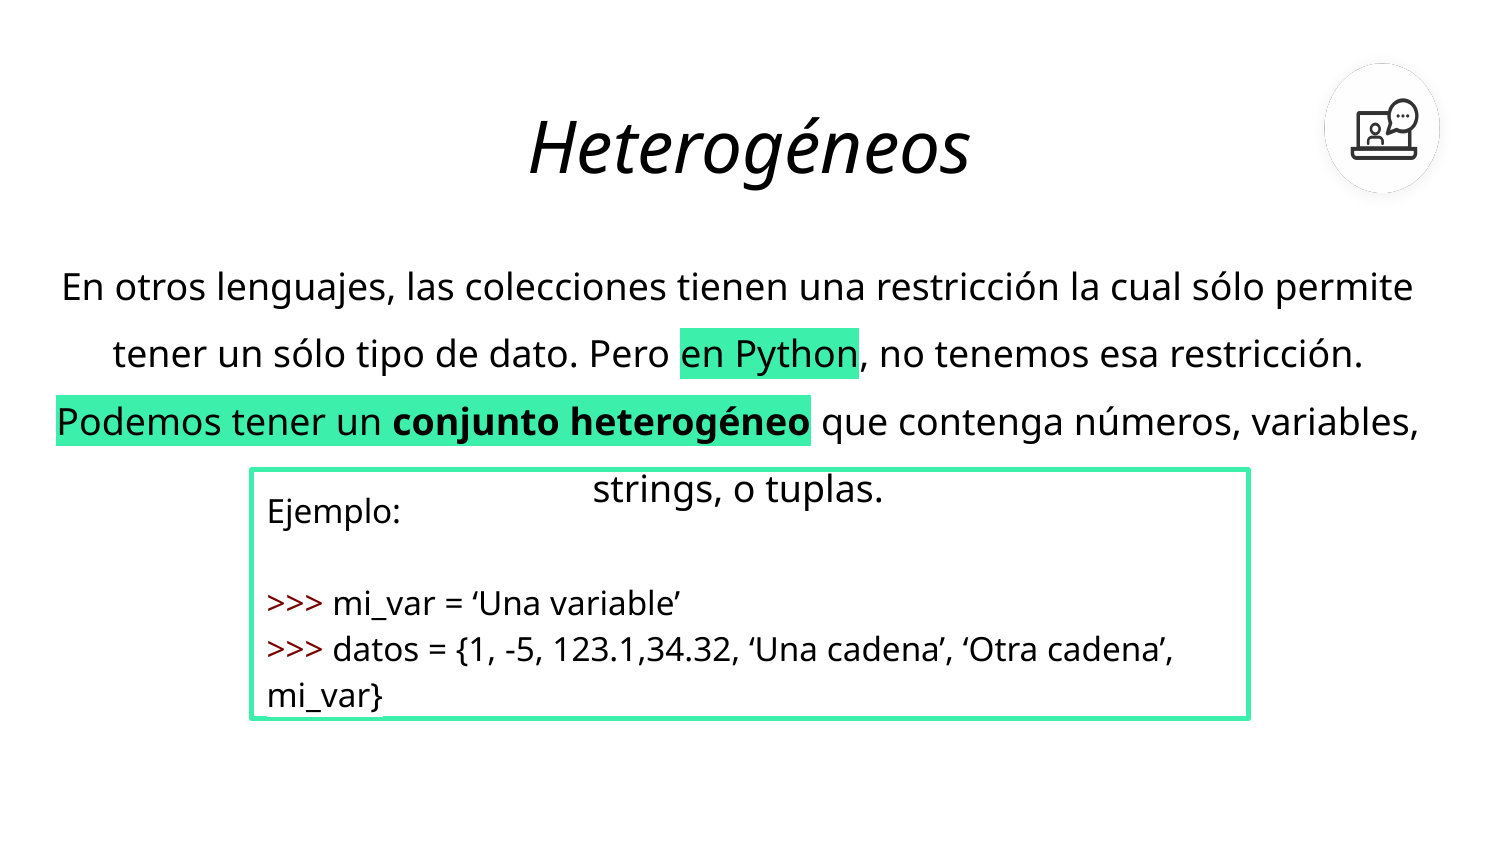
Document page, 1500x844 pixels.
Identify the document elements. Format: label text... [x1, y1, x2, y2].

text_box En otros lenguajes, las colecciones tienen una restricción la cual sólo permite tener un sólo tipo de dato. Pero en Python, no tenemos esa restricción. Podemos tener un conjunto heterogéneo que contenga números, variables, strings, o tuplas. [24, 224, 1452, 525]
text_box Ejemplo: >>> mi_var = ‘Una variable’ >>> datos = {1, -5, 123.1,34.32, ‘Una cadena’, ‘Otra cadena’, mi_var} [251, 525, 1249, 719]
text_box Heterogéneos [173, 62, 1326, 224]
picture [1309, 47, 1455, 209]
